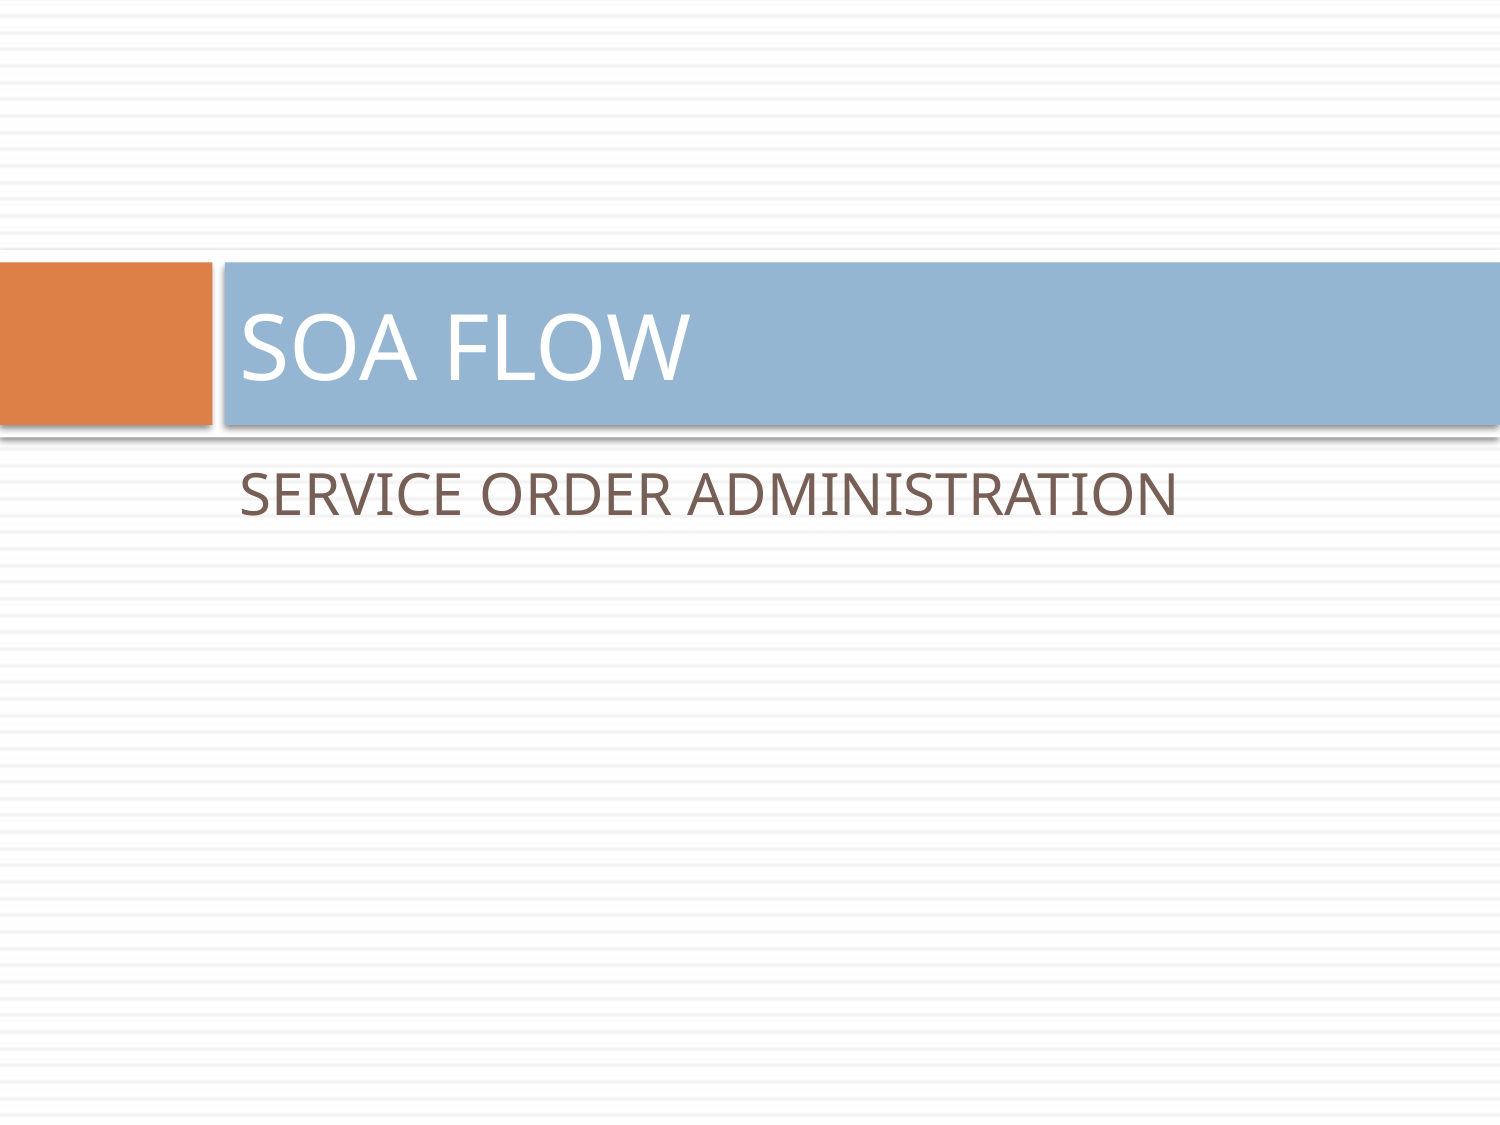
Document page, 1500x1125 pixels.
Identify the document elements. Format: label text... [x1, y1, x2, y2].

list SERVICE ORDER ADMINISTRATION [225, 450, 1394, 725]
title SOA FLOW [225, 262, 1475, 425]
